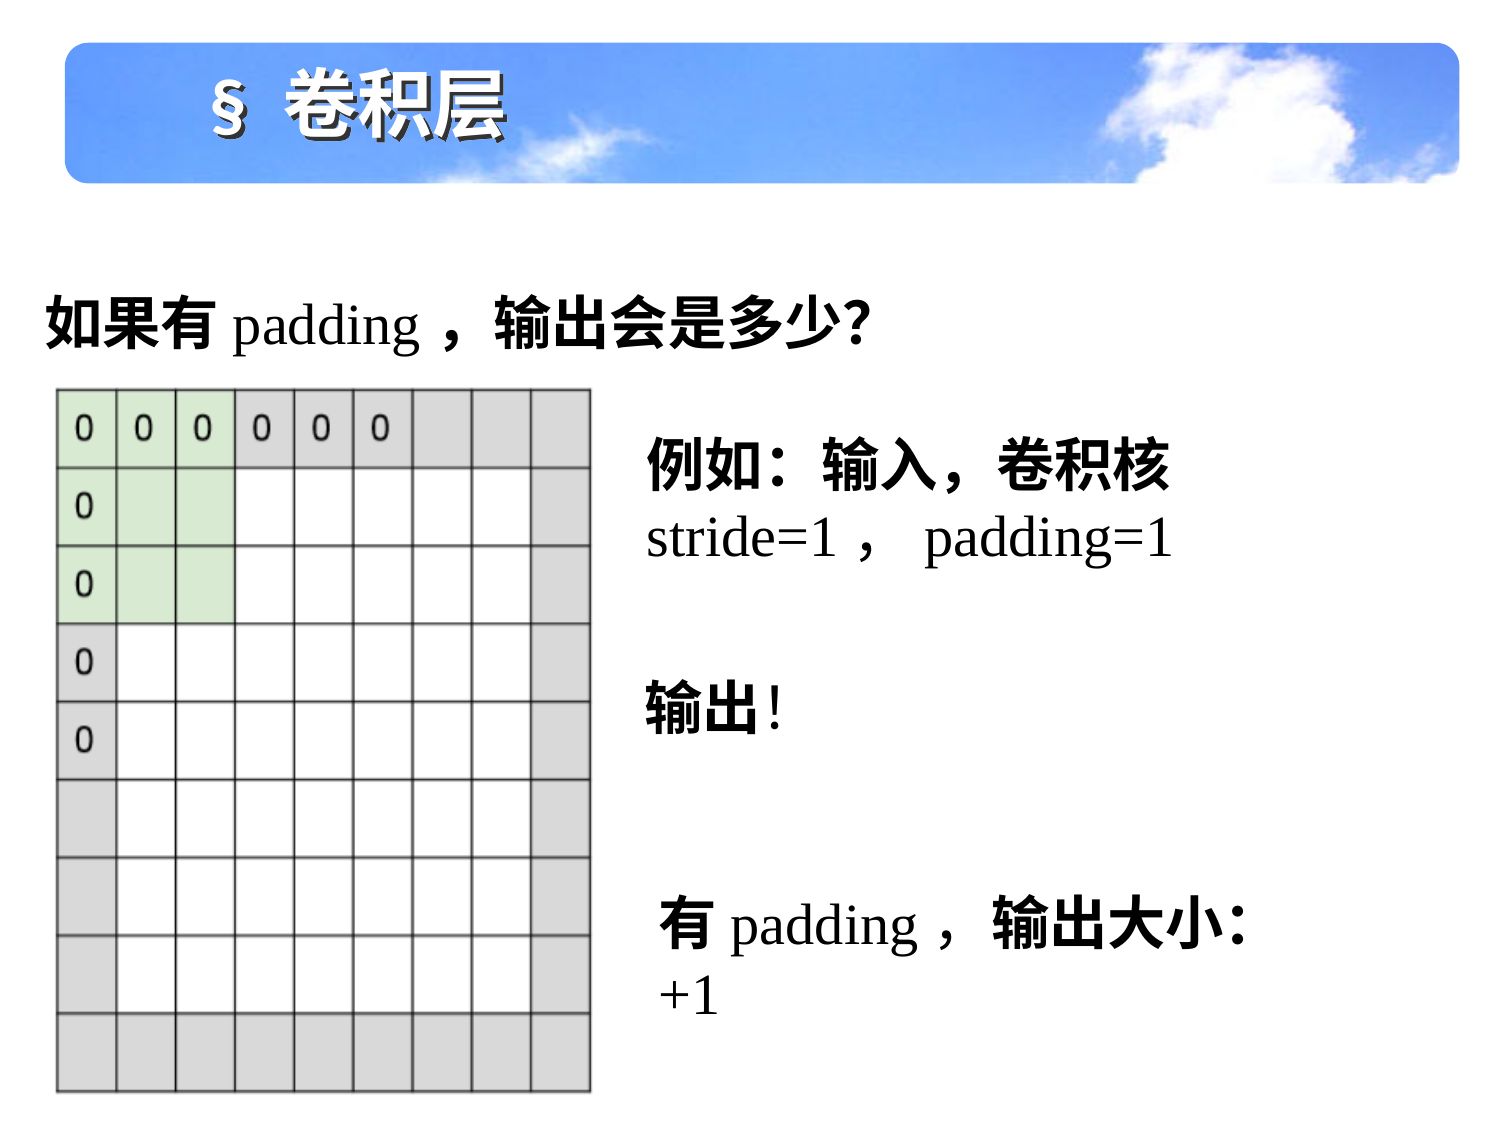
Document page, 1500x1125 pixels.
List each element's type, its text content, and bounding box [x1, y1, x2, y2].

picture [64, 42, 1460, 184]
text_box 如果有padding，输出会是多少？ [29, 278, 928, 364]
picture [52, 384, 596, 1099]
title § 卷积层 [194, 42, 1408, 161]
